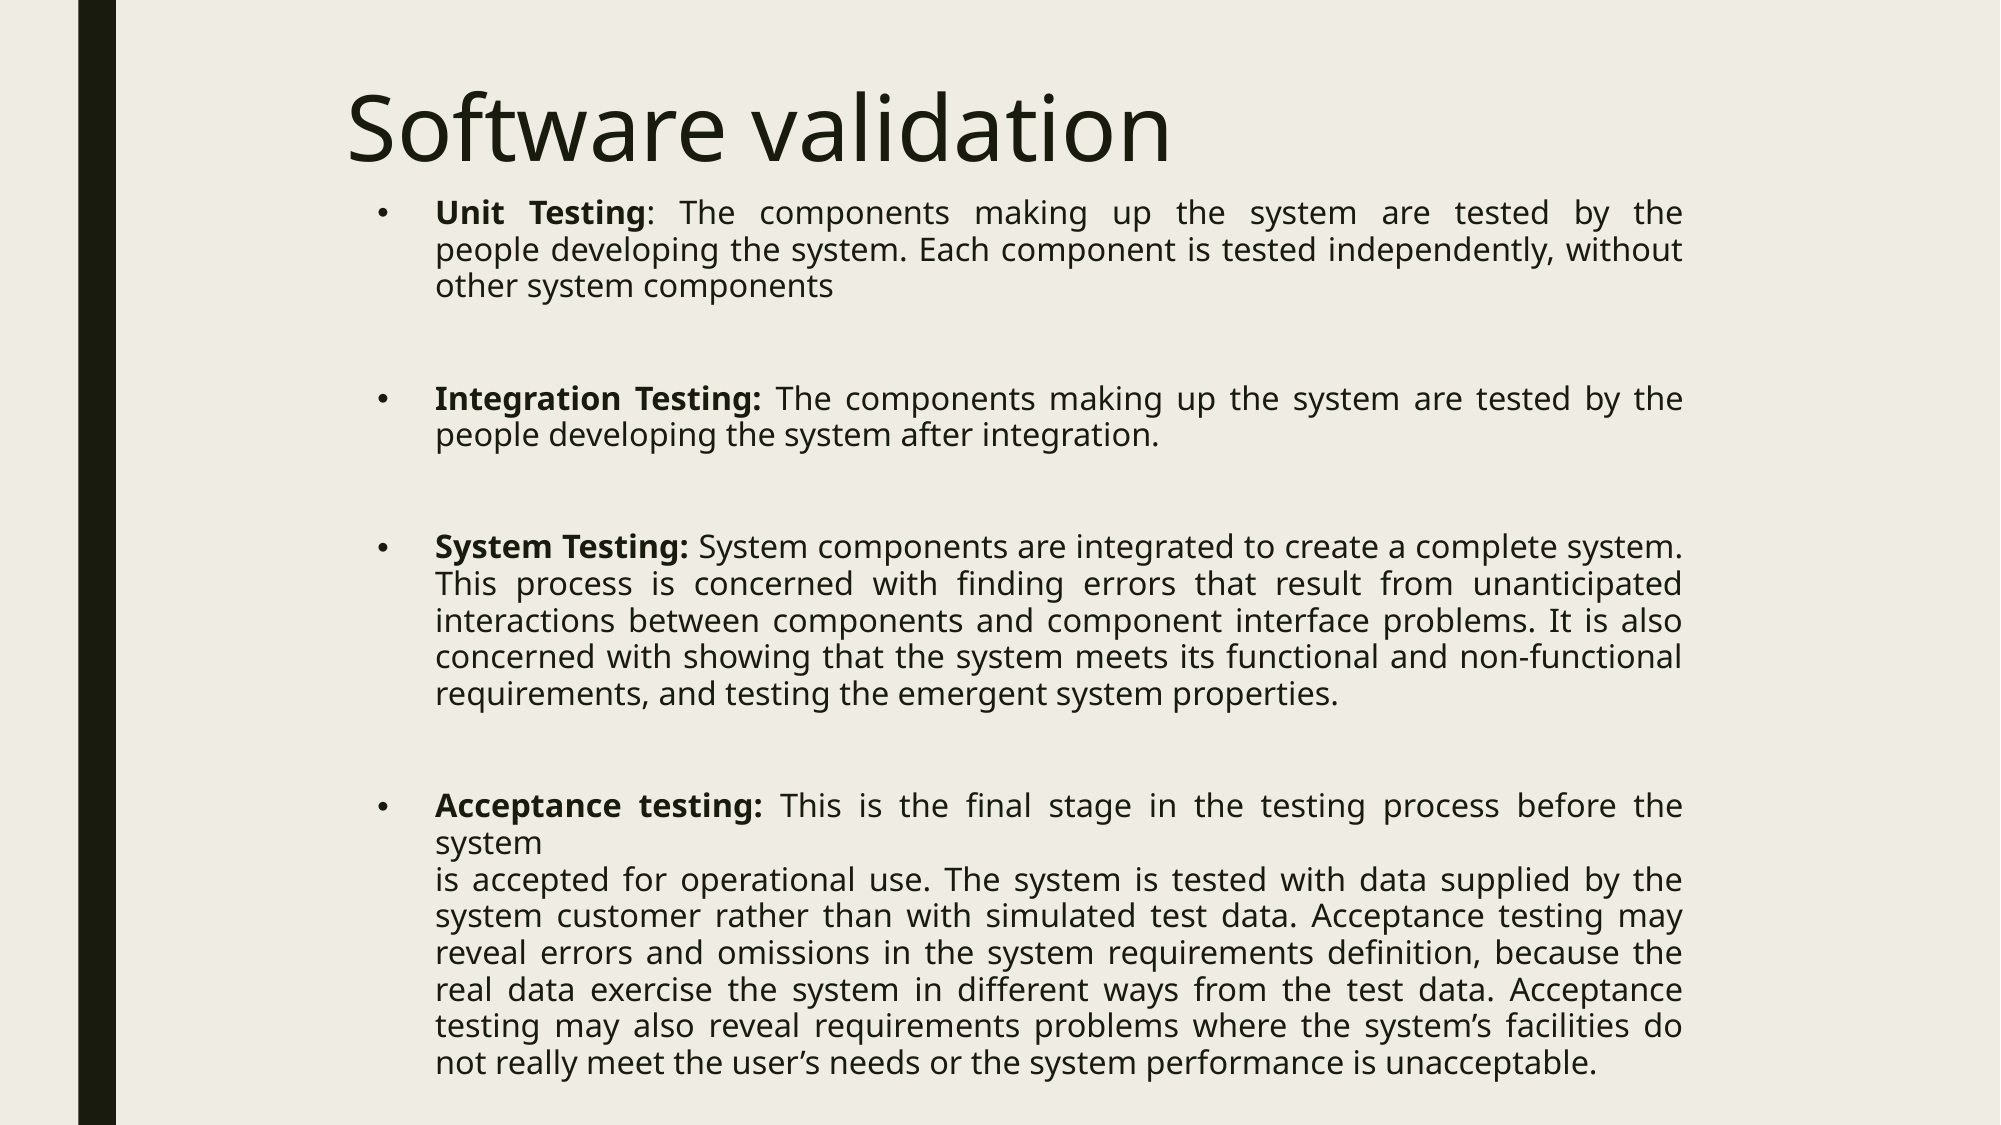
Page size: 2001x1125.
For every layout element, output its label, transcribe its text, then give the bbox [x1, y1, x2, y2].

title Software validation [331, 76, 1669, 299]
list Unit Testing: The components making up the system are tested by the people developing the system. Each component is tested independently, without other system components Integration Testing: The components making up the system are tested by the people developing the system after integration. System Testing: System components are integrated to create a complete system. This process is concerned with finding errors that result from unanticipated interactions between components and component interface problems. It is also concerned with showing that the system meets its functional and non-functional requirements, and testing the emergent system properties. Acceptance testing: This is the final stage in the testing process before the system is accepted for operational use. The system is tested with data supplied by the system customer rather than with simulated test data. Acceptance testing may reveal errors and omissions in the system requirements definition, because the real data exercise the system in different ways from the test data. Acceptance testing may also reveal requirements problems where the system’s facilities do not really meet the user’s needs or the system performance is unacceptable. [362, 187, 1700, 1097]
